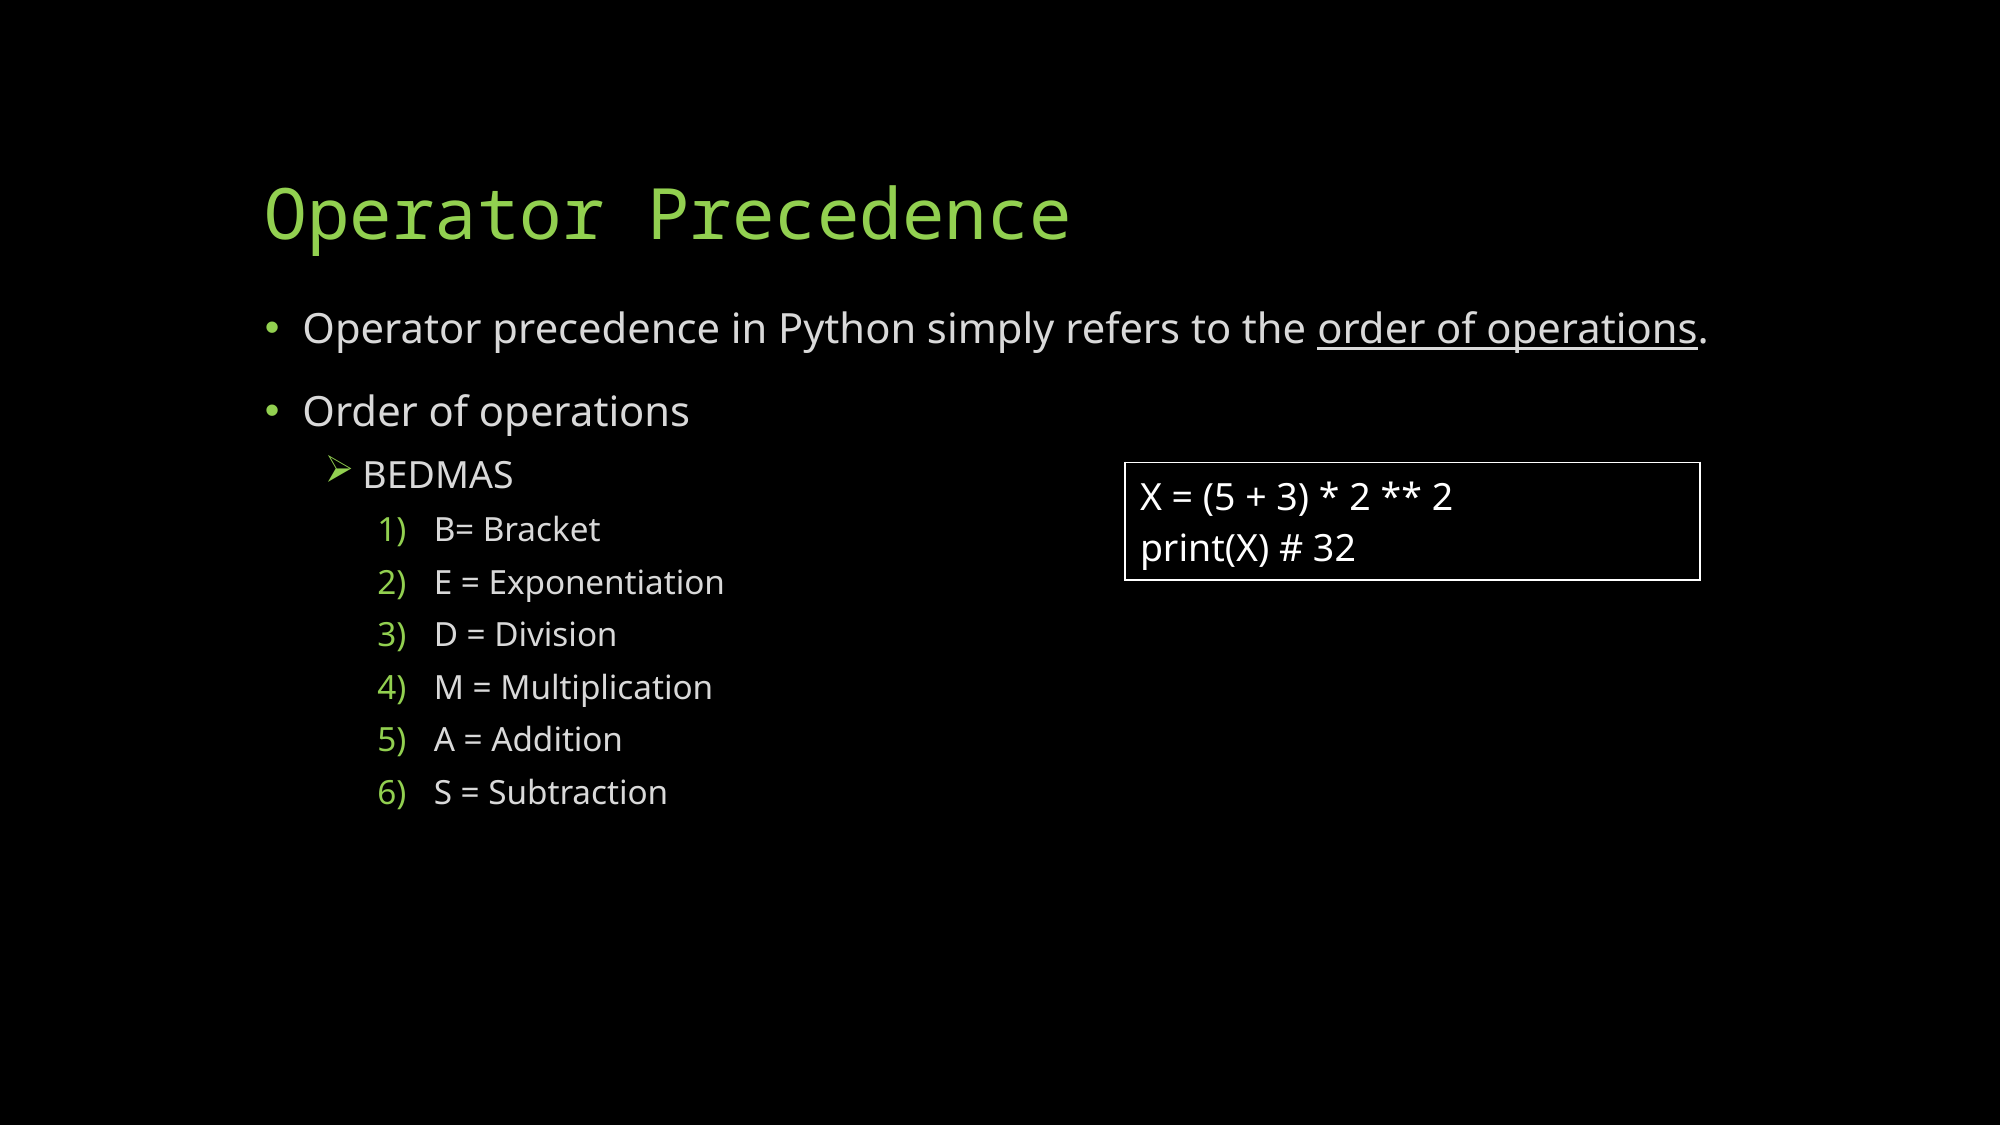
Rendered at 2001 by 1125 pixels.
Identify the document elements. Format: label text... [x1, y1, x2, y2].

list Operator precedence in Python simply refers to the order of operations. Order of operations BEDMAS B= Bracket E = Exponentiation D = Division M = Multiplication A = Addition S = Subtraction [249, 299, 1750, 1000]
title Operator Precedence [249, 75, 1750, 263]
table_header X = (5 + 3) * 2 ** 2 print(X) # 32 [1126, 463, 1699, 579]
